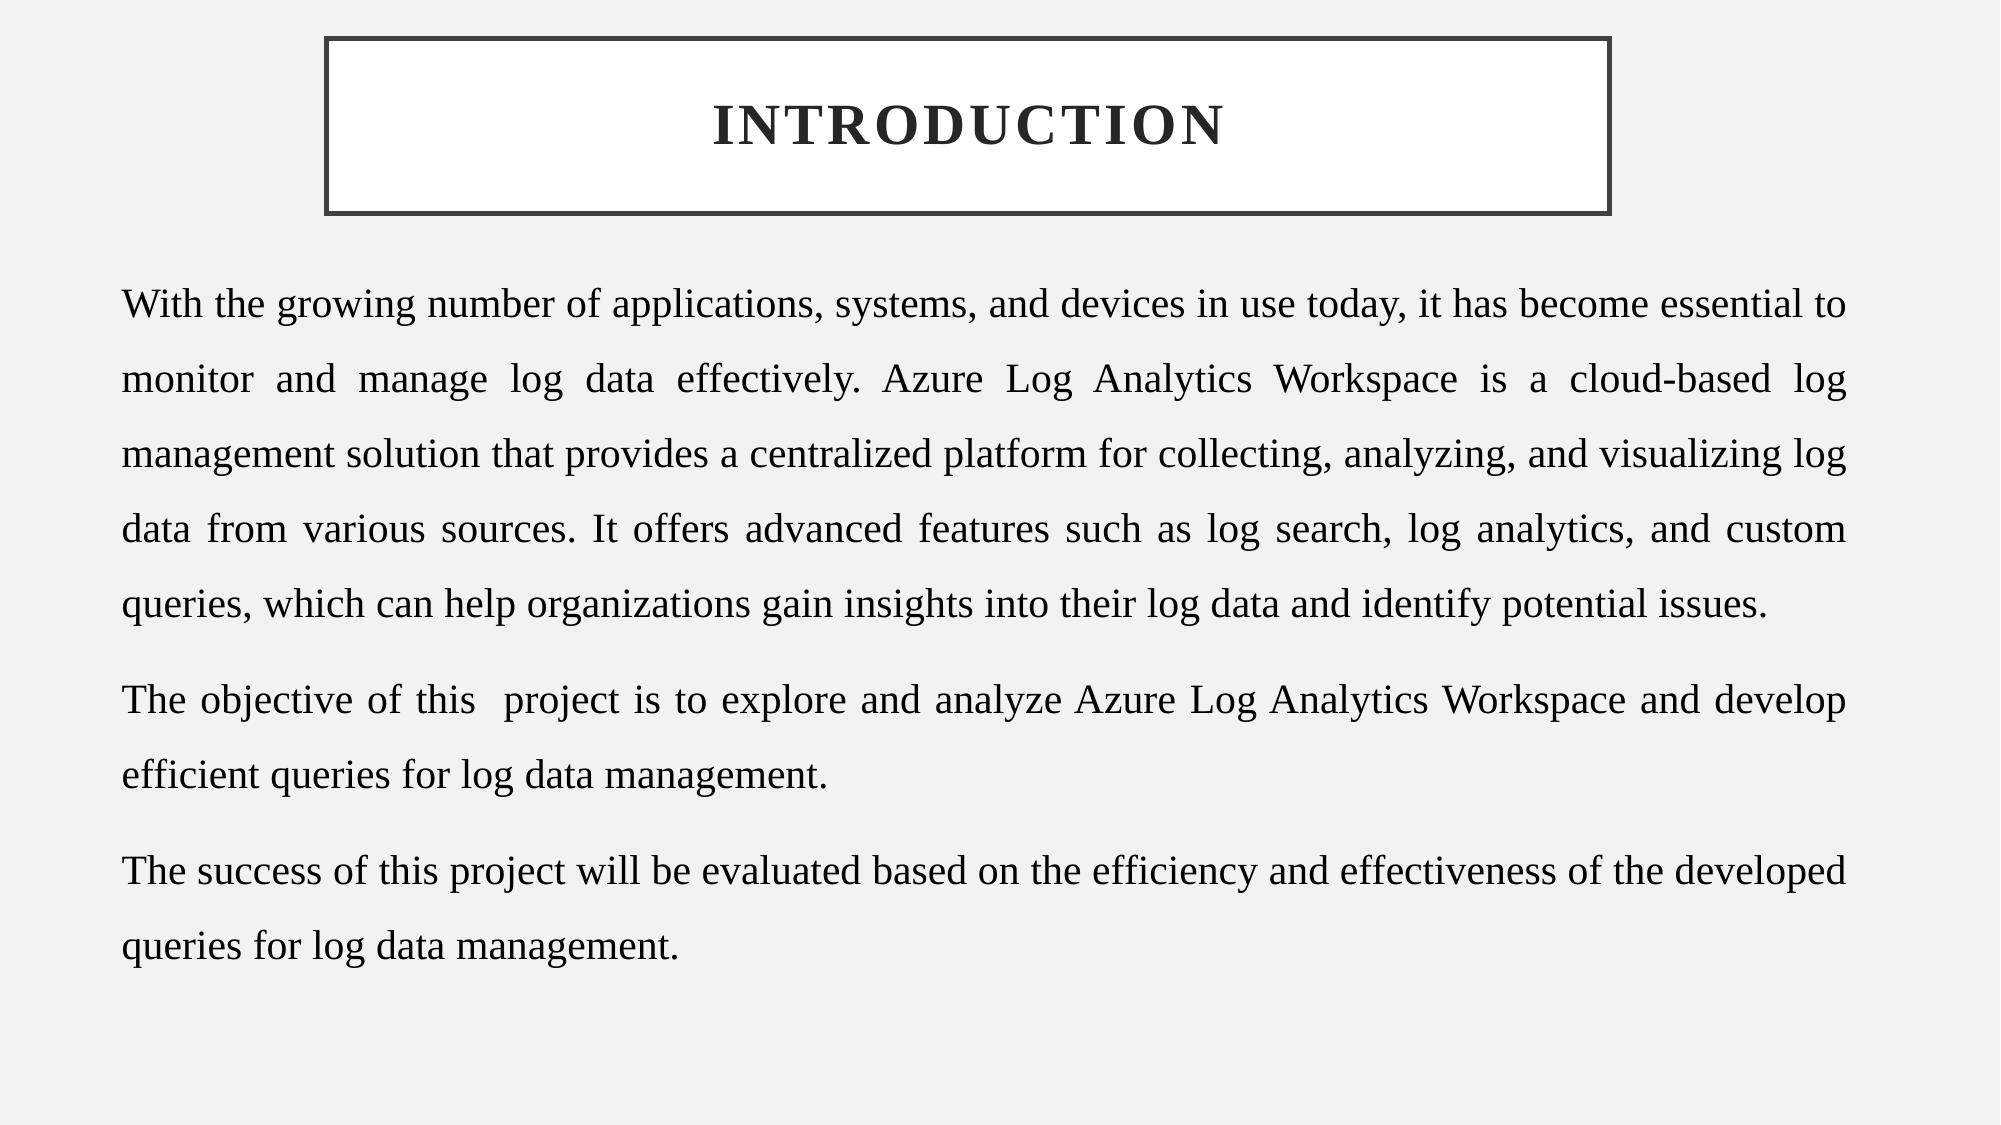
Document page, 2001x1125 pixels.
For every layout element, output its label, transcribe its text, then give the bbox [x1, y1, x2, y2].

text_box With the growing number of applications, systems, and devices in use today, it has become essential to monitor and manage log data effectively. Azure Log Analytics Workspace is a cloud-based log management solution that provides a centralized platform for collecting, analyzing, and visualizing log data from various sources. It offers advanced features such as log search, log analytics, and custom queries, which can help organizations gain insights into their log data and identify potential issues. The objective of this project is to explore and analyze Azure Log Analytics Workspace and develop efficient queries for log data management. The success of this project will be evaluated based on the efficiency and effectiveness of the developed queries for log data management. [106, 243, 1864, 976]
title INTRODUCTION [324, 36, 1612, 216]
